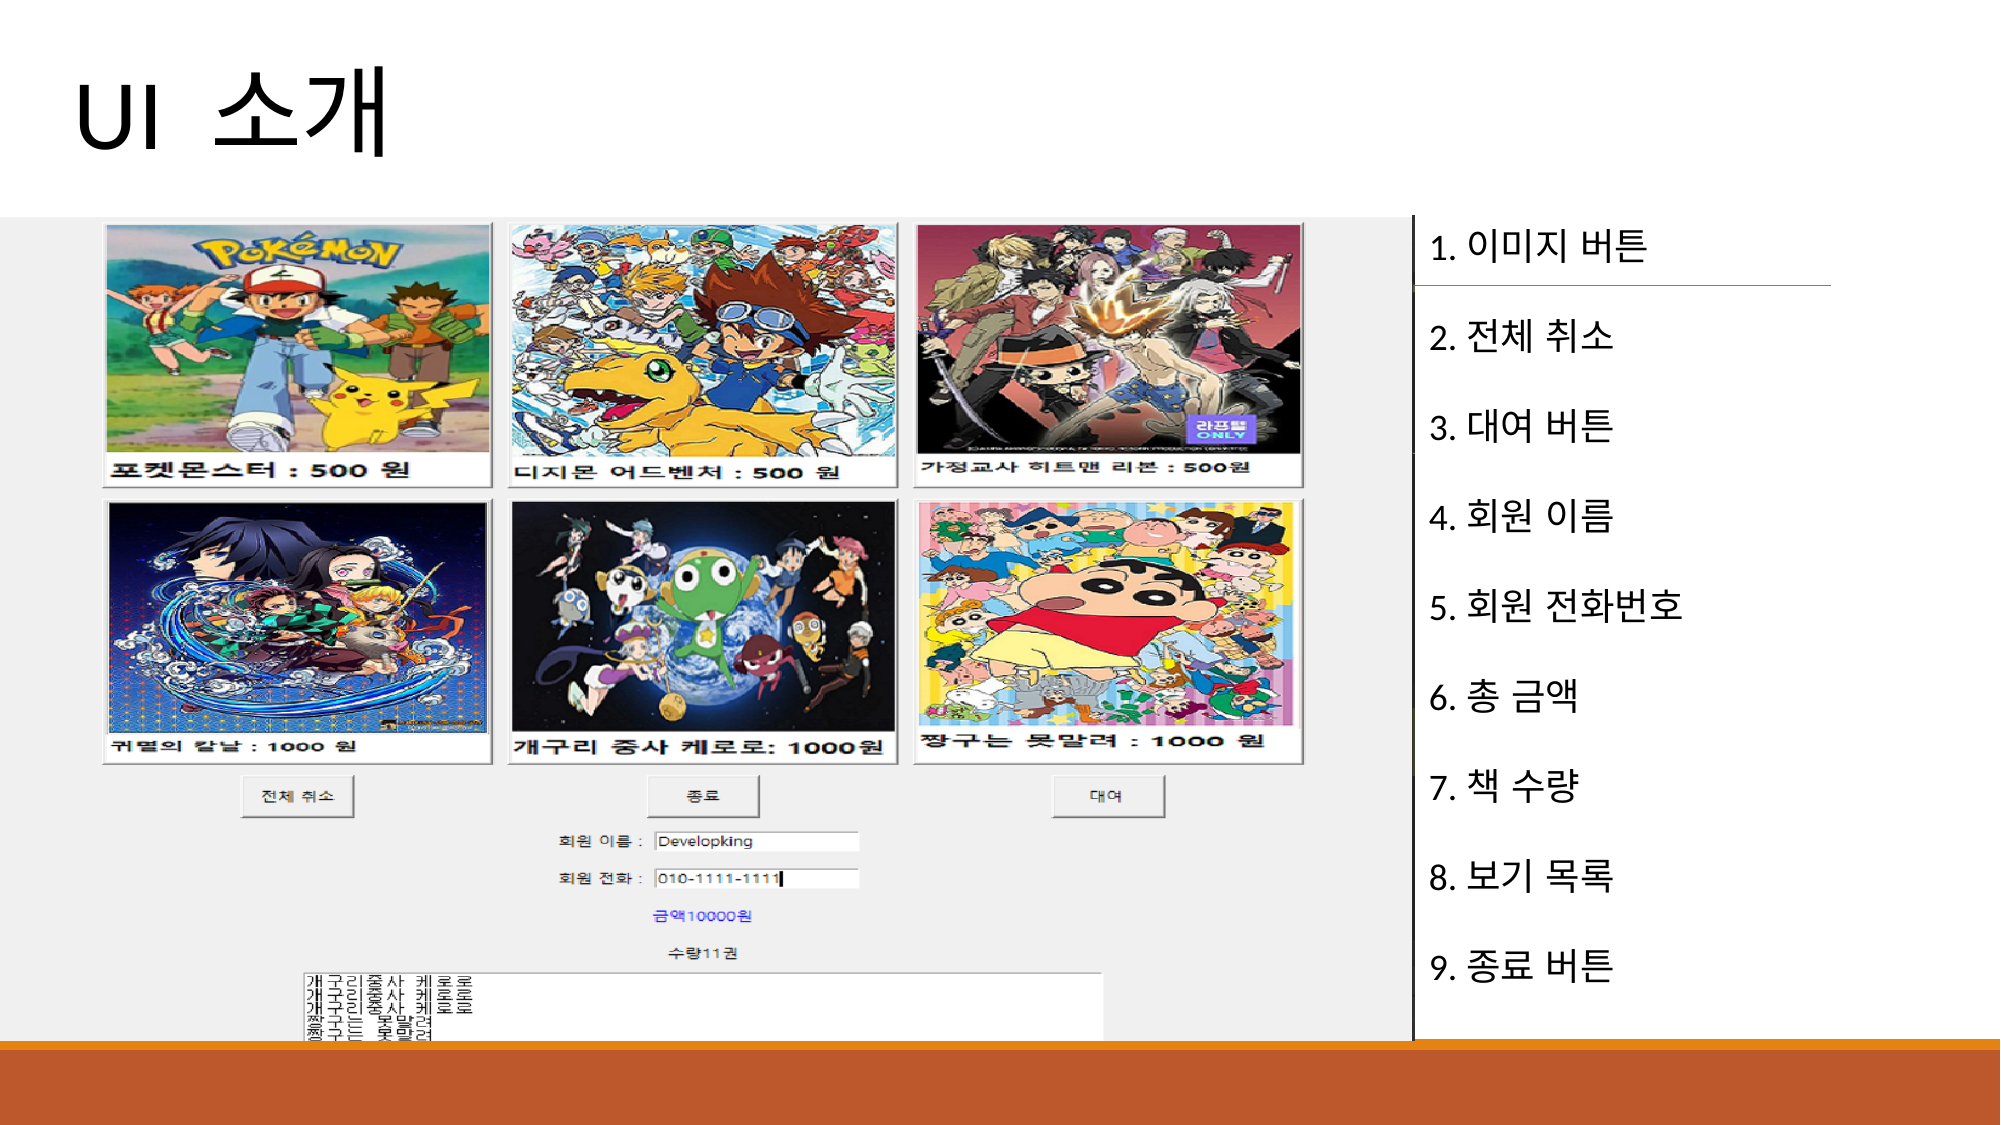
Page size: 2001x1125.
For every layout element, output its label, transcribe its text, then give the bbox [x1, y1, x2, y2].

picture [0, 215, 1415, 1041]
text_box 1.이미지 버튼 2.전체 취소 3.대여 버튼 4.회원 이름 5.회원 전화번호 6.총 금액 7.책 수량 8.보기 목록 9.종료 버튼 [1420, 215, 1835, 996]
text_box UI 소개 [59, 42, 1460, 177]
